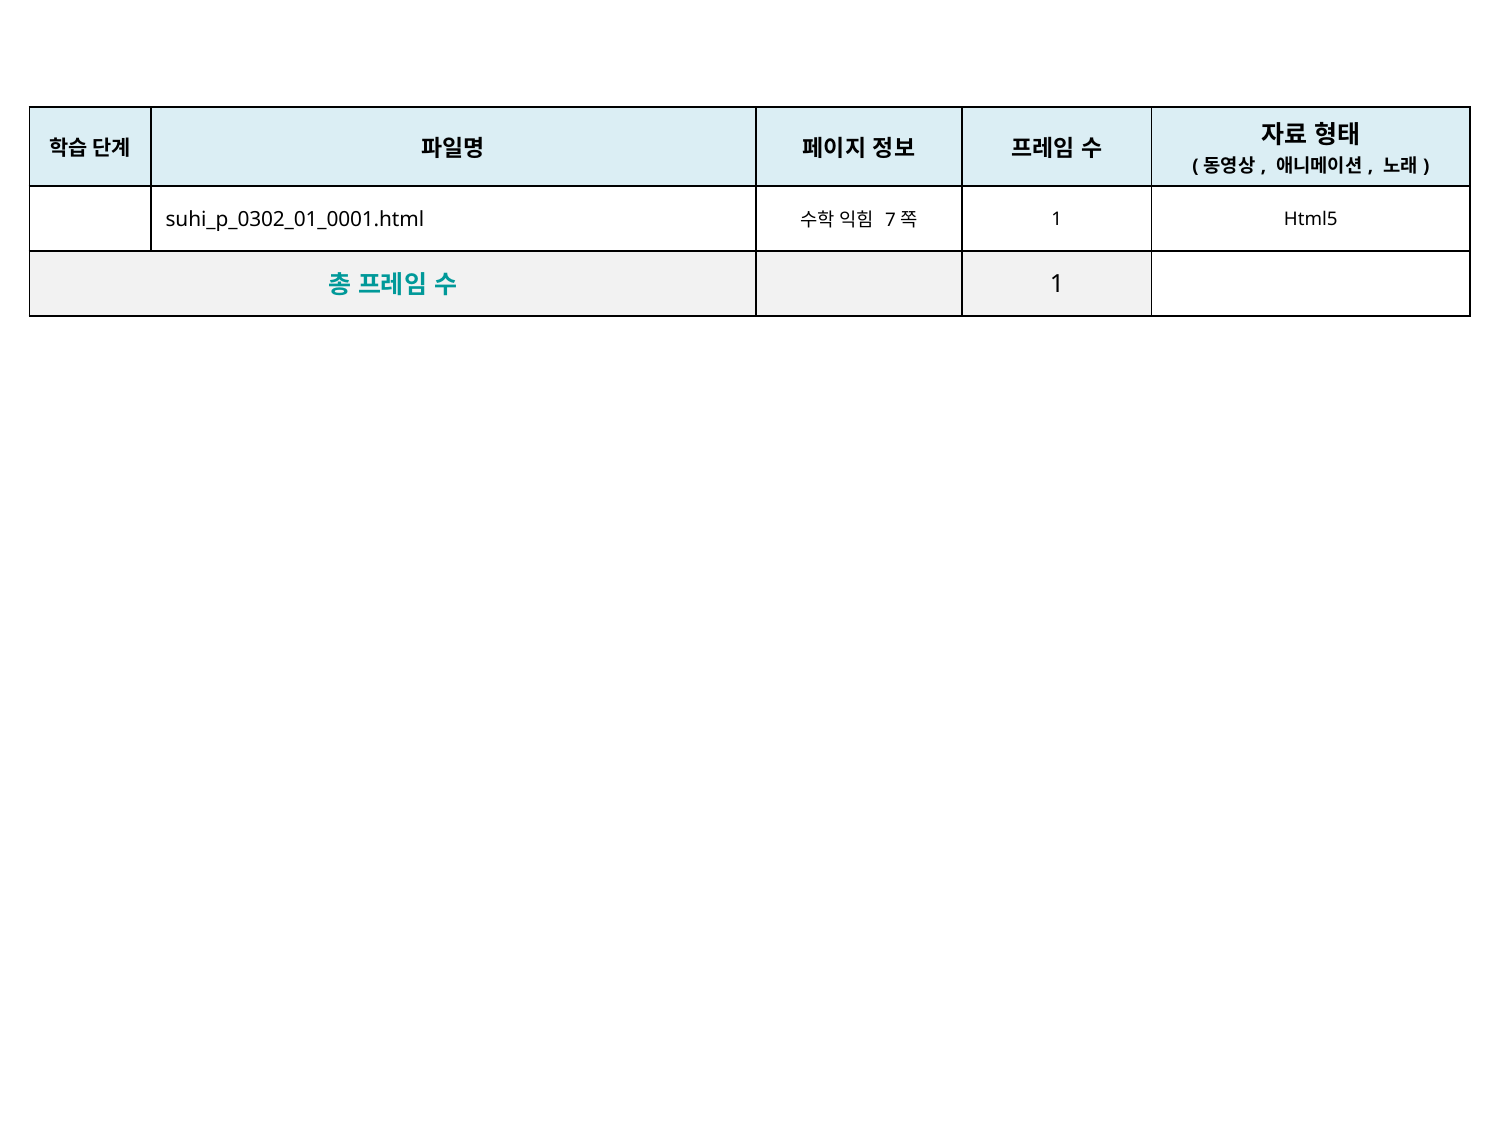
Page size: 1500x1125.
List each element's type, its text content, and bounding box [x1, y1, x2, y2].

table_header 페이지 정보 [757, 108, 961, 185]
table_cell Html5 [1152, 187, 1469, 250]
table_cell 총 프레임 수 [30, 252, 755, 315]
table_cell suhi_p_0302_01_0001.html [152, 187, 755, 250]
table_header 프레임 수 [963, 108, 1151, 185]
table_header 자료 형태 (동영상, 애니메이션, 노래) [1152, 108, 1469, 185]
table_cell [1152, 252, 1469, 315]
table_cell [757, 252, 961, 315]
table_header 파일명 [152, 108, 755, 185]
table_cell 수학 익힘 7쪽 [757, 187, 961, 250]
table_header 학습 단계 [30, 108, 150, 185]
table_cell [30, 187, 150, 250]
table_cell 1 [963, 252, 1151, 315]
table_cell 1 [963, 187, 1151, 250]
